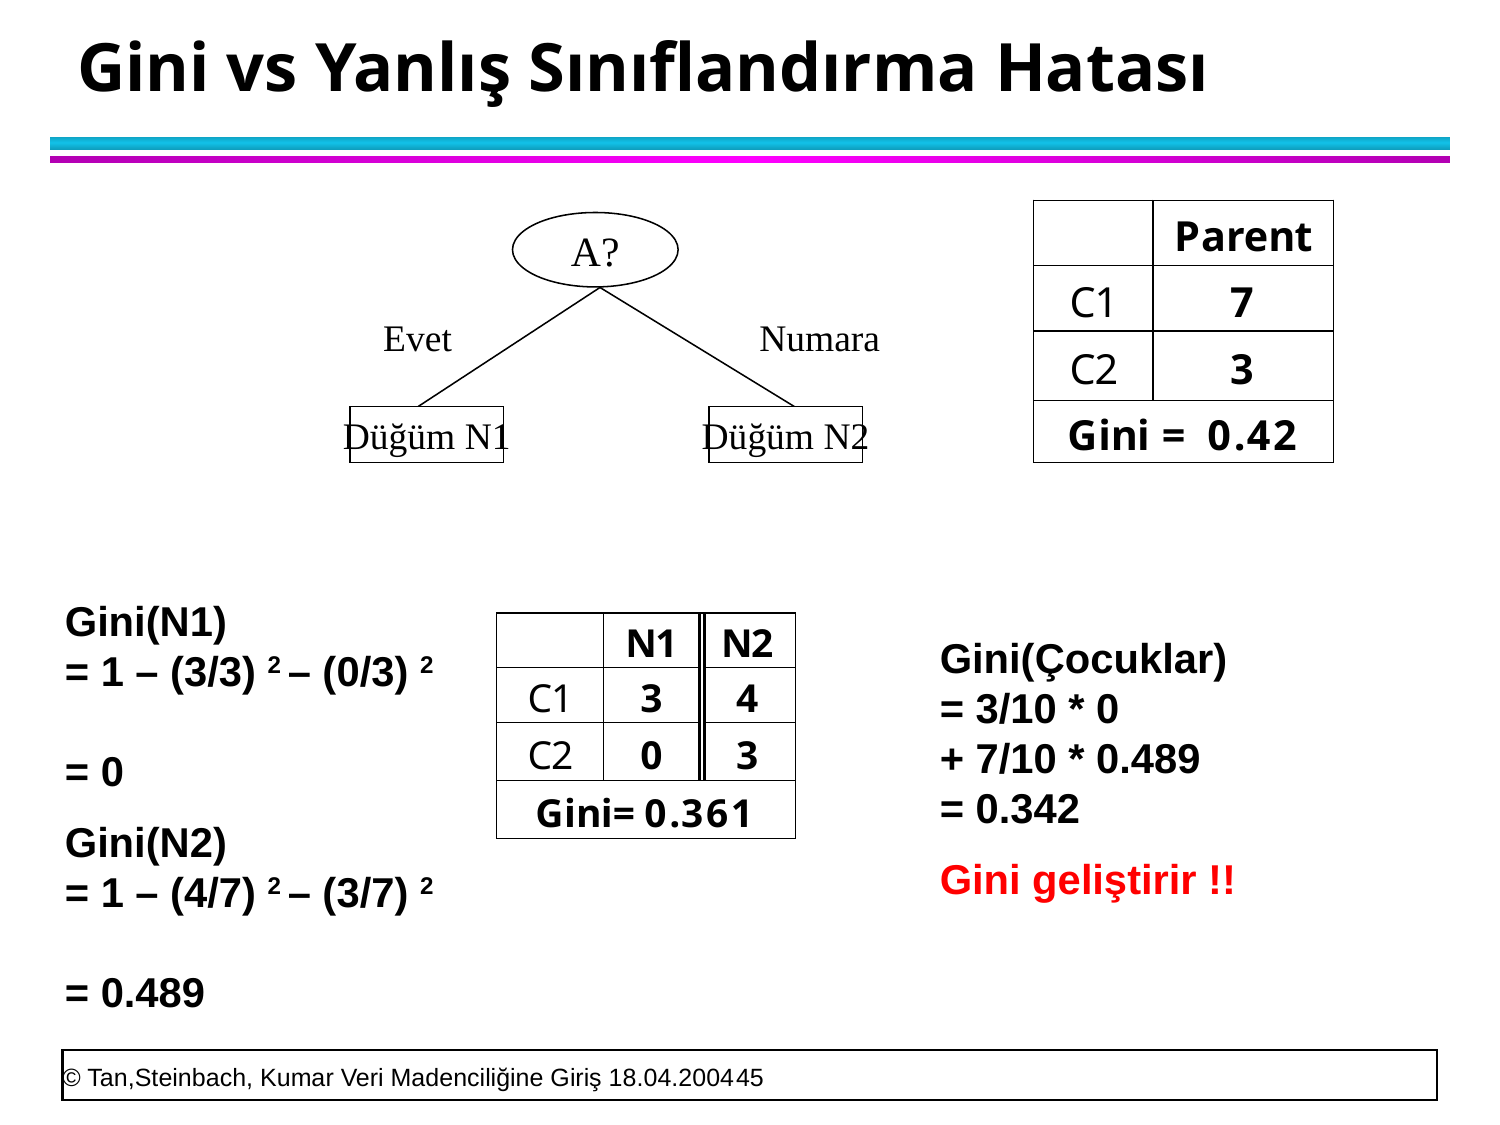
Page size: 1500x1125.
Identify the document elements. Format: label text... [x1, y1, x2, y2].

text_box Gini(N1) = 1 – (3/3) 2 – (0/3) 2 = 0 Gini(N2) = 1 – (4/7) 2 – (3/7) 2 = 0.489 [50, 587, 450, 1024]
text_box Düğüm N1 [349, 406, 504, 463]
text_box A? [512, 212, 679, 287]
title Gini vs Yanlış Sınıflandırma Hatası [61, 24, 1422, 113]
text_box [1023, 199, 1348, 511]
text_box Düğüm N2 [708, 406, 863, 463]
text_box Evet [368, 306, 467, 367]
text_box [487, 612, 801, 855]
text_box Numara [744, 306, 896, 367]
text_box Gini(Çocuklar) = 3/10 * 0 + 7/10 * 0.489 = 0.342 Gini geliştirir !! [924, 624, 1325, 911]
